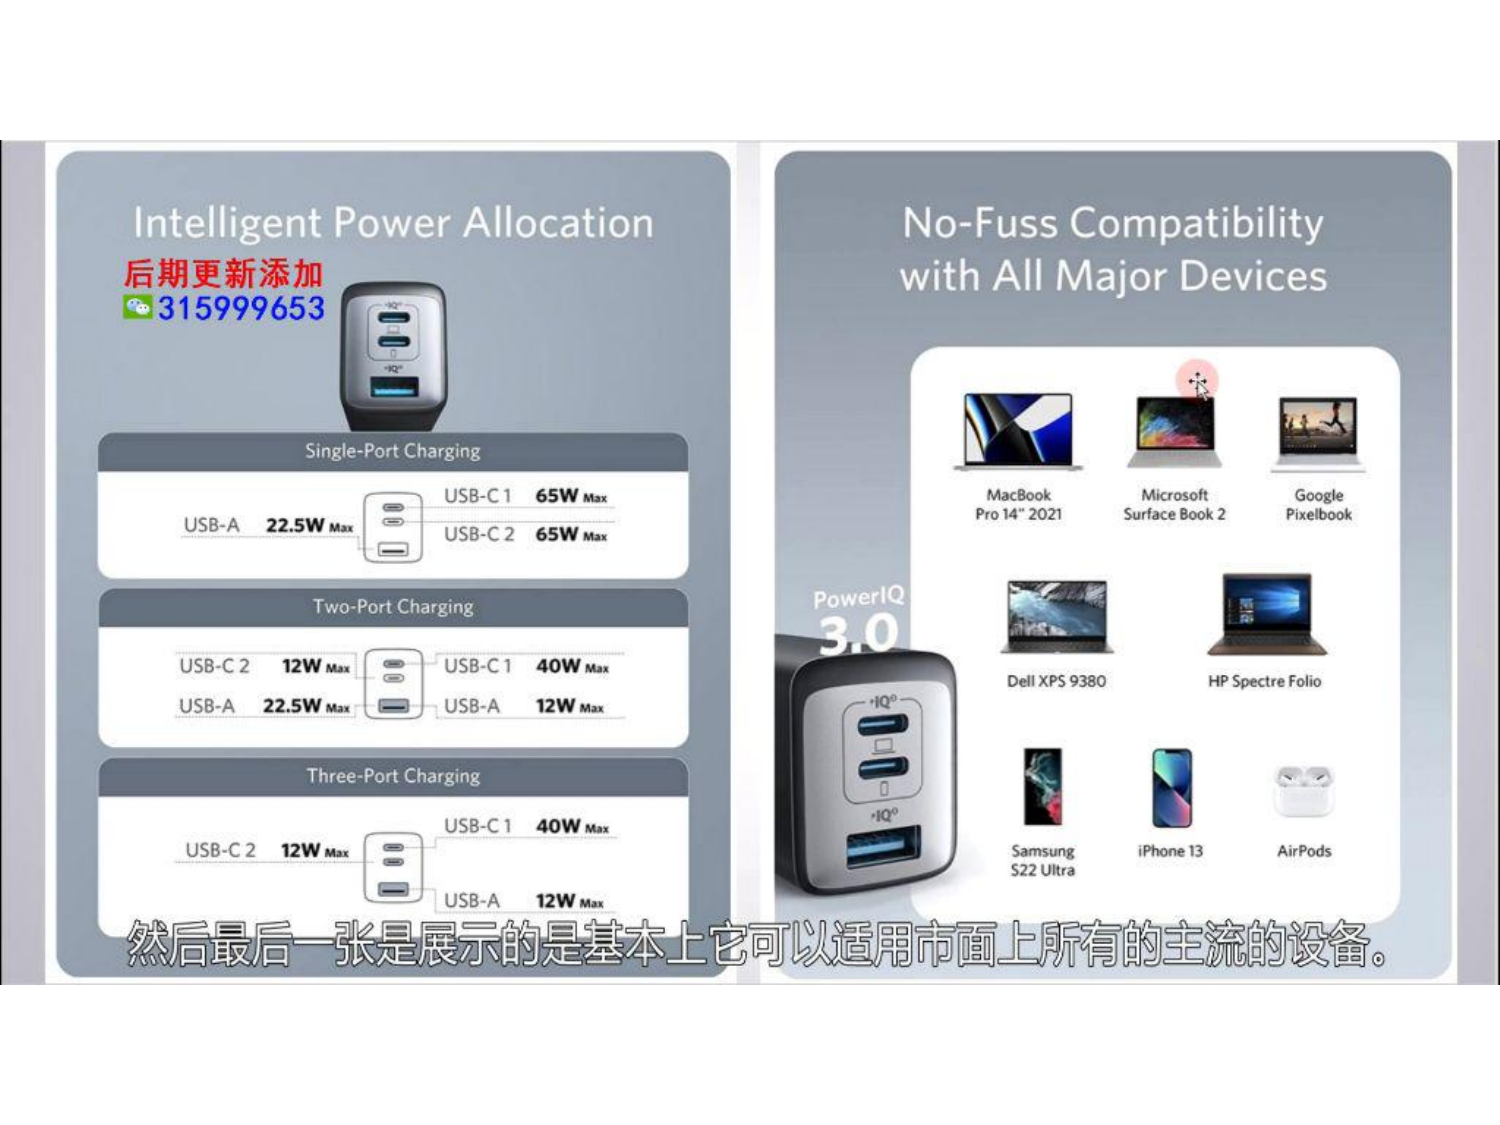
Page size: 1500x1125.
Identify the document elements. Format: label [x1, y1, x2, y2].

picture [0, 140, 1500, 985]
